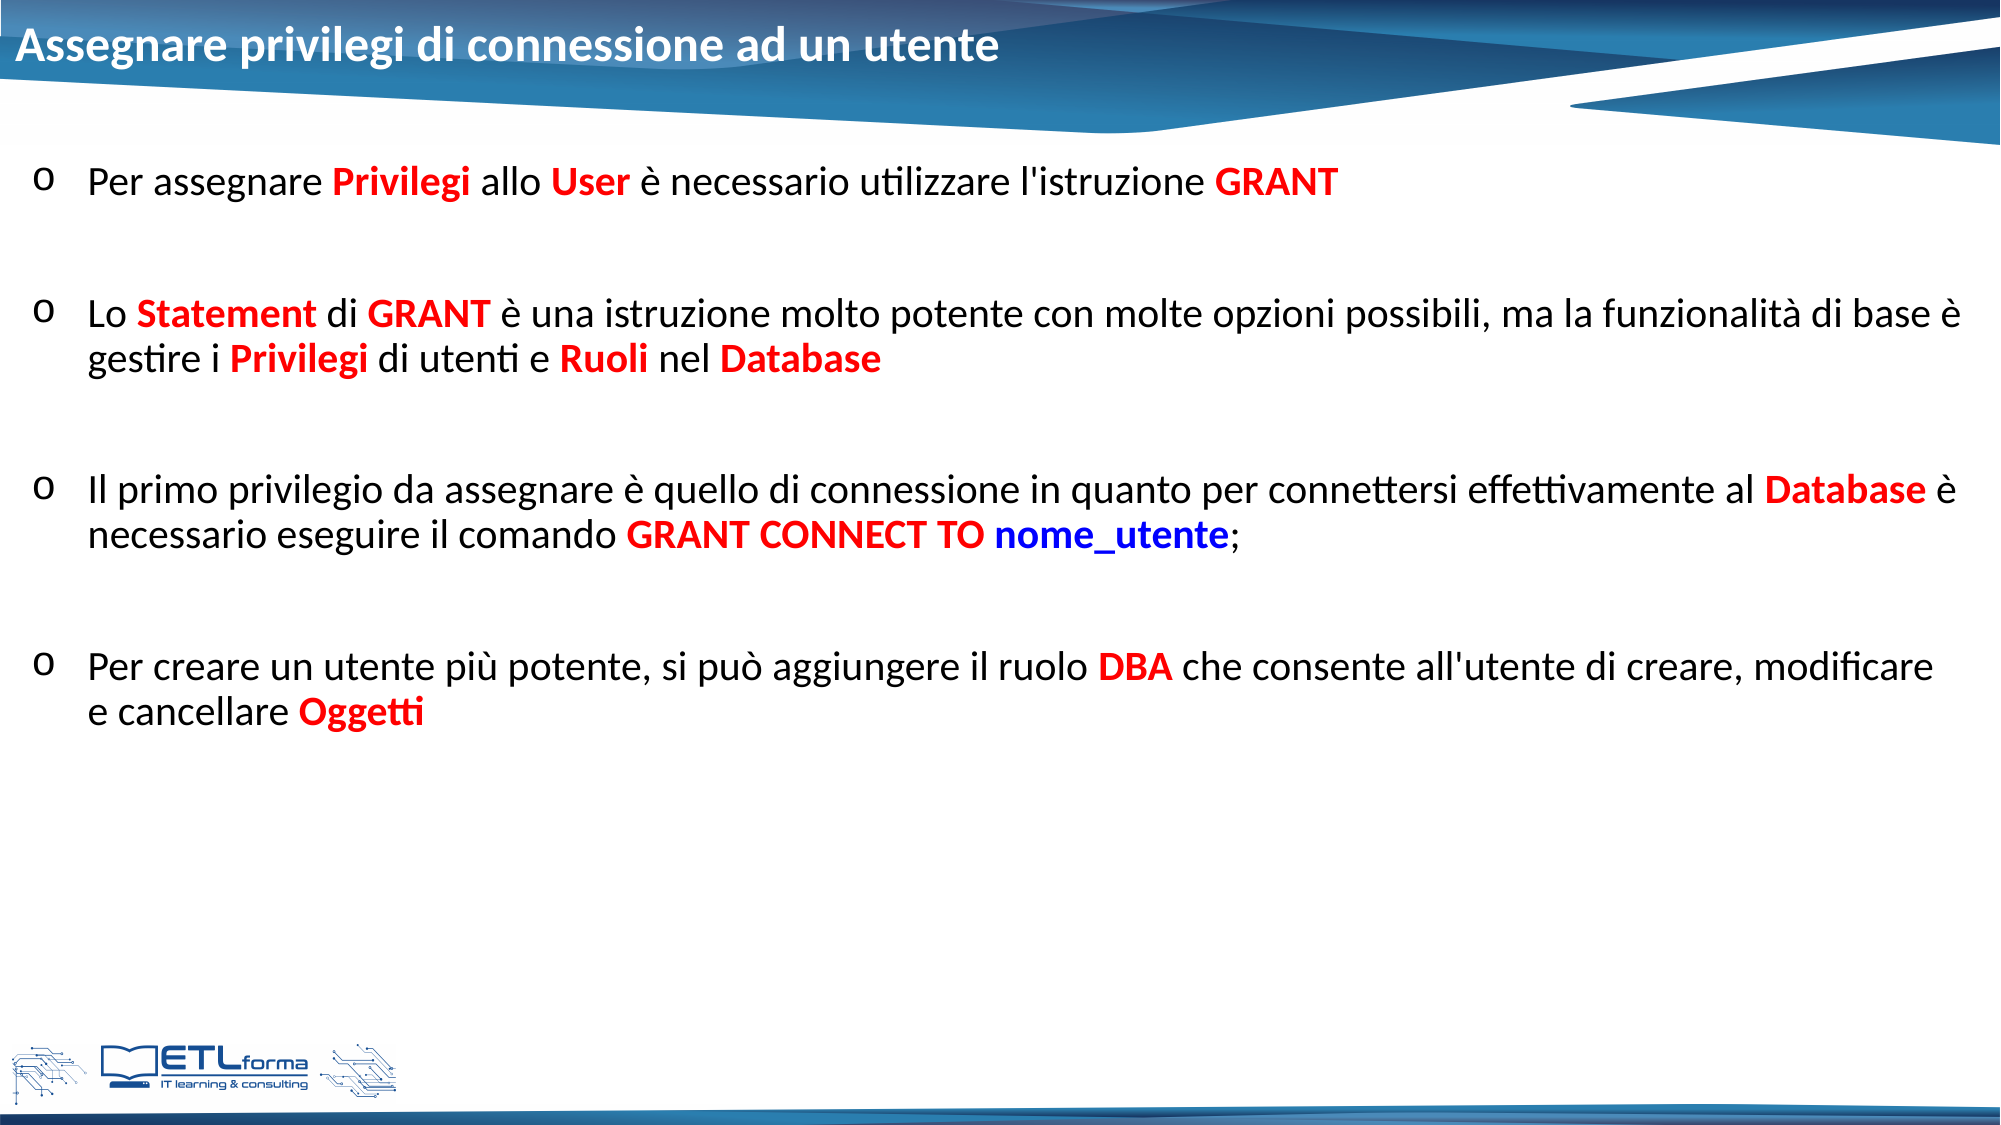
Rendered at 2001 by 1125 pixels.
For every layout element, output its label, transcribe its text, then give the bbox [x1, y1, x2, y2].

picture [0, 1044, 2000, 1125]
title Assegnare privilegi di connessione ad un utente [0, 7, 1979, 80]
list Per assegnare Privilegi allo User è necessario utilizzare l'istruzione GRANT Lo Statement di GRANT è una istruzione molto potente con molte opzioni possibili, ma la funzionalità di base è gestire i Privilegi di utenti e Ruoli nel Database Il primo privilegio da assegnare è quello di connessione in quanto per connettersi effettivamente al Database è necessario eseguire il comando GRANT CONNECT TO nome_utente; Per creare un utente più potente, si può aggiungere il ruolo DBA che consente all'utente di creare, modificare e cancellare Oggetti [16, 152, 1979, 754]
picture [0, 0, 2000, 145]
